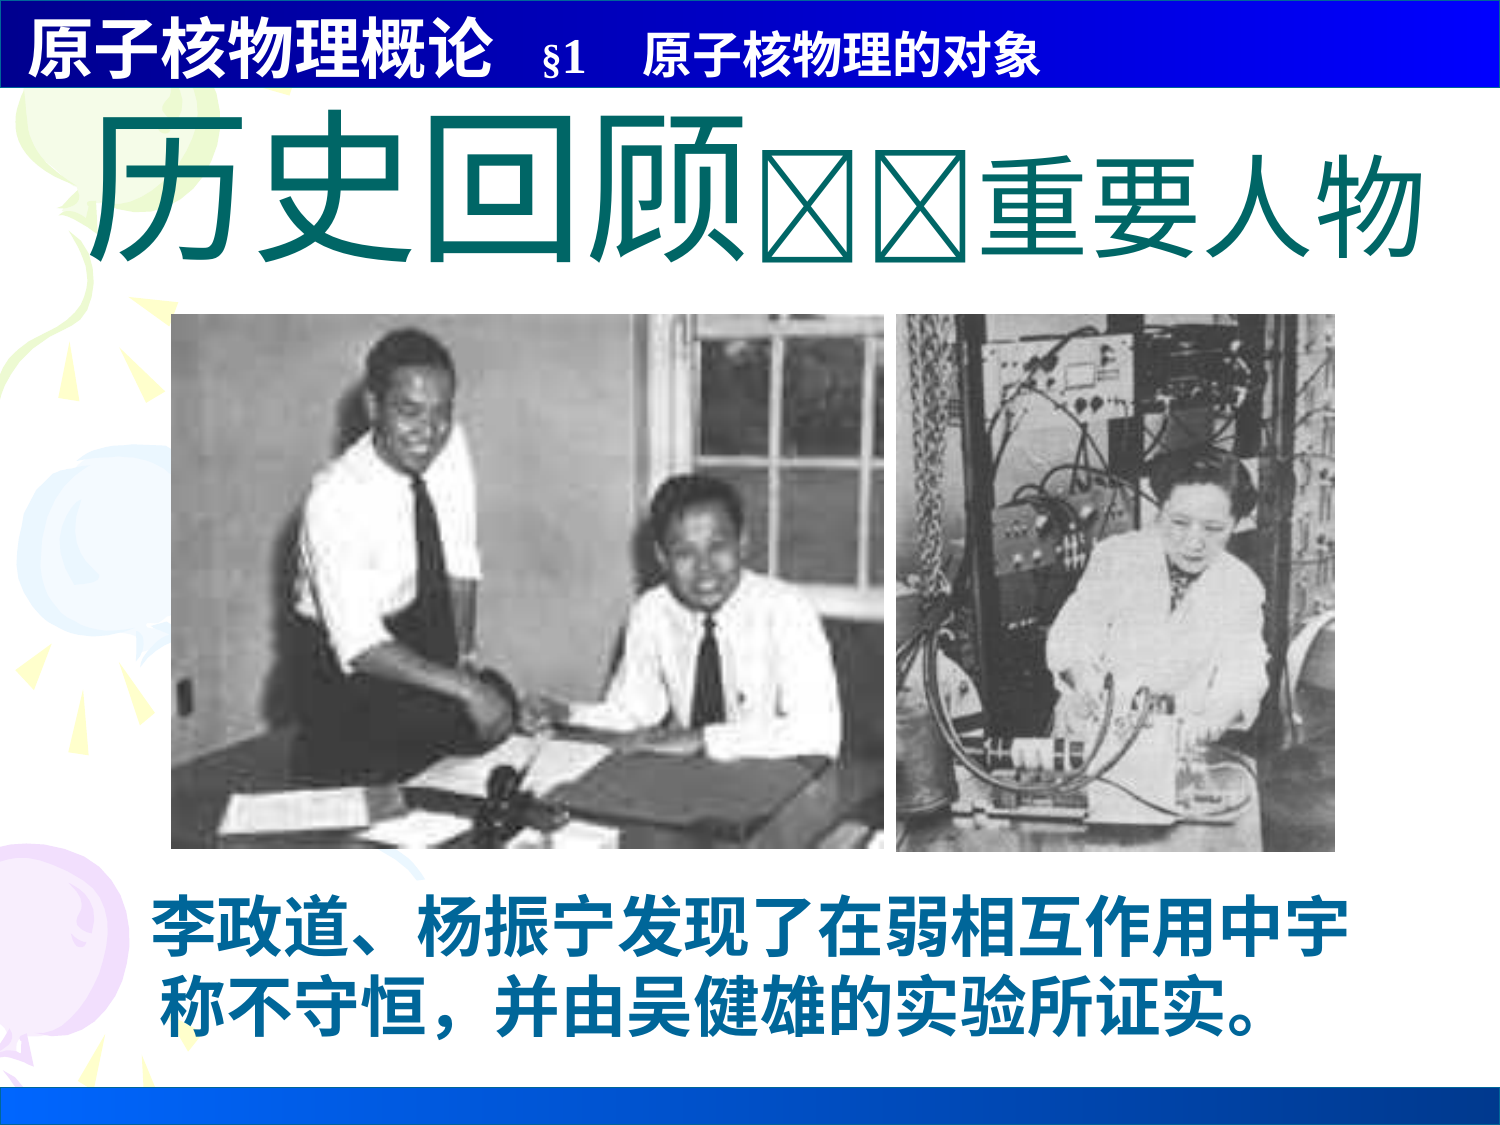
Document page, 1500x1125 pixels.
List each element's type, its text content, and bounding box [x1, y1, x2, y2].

text_box 李政道、杨振宁发现了在弱相互作用中宇称不守恒，并由吴健雄的实验所证实。 [88, 876, 1388, 1002]
picture [170, 314, 884, 849]
picture [895, 314, 1335, 853]
text_box 历史回顾重要人物 [64, 90, 1447, 294]
